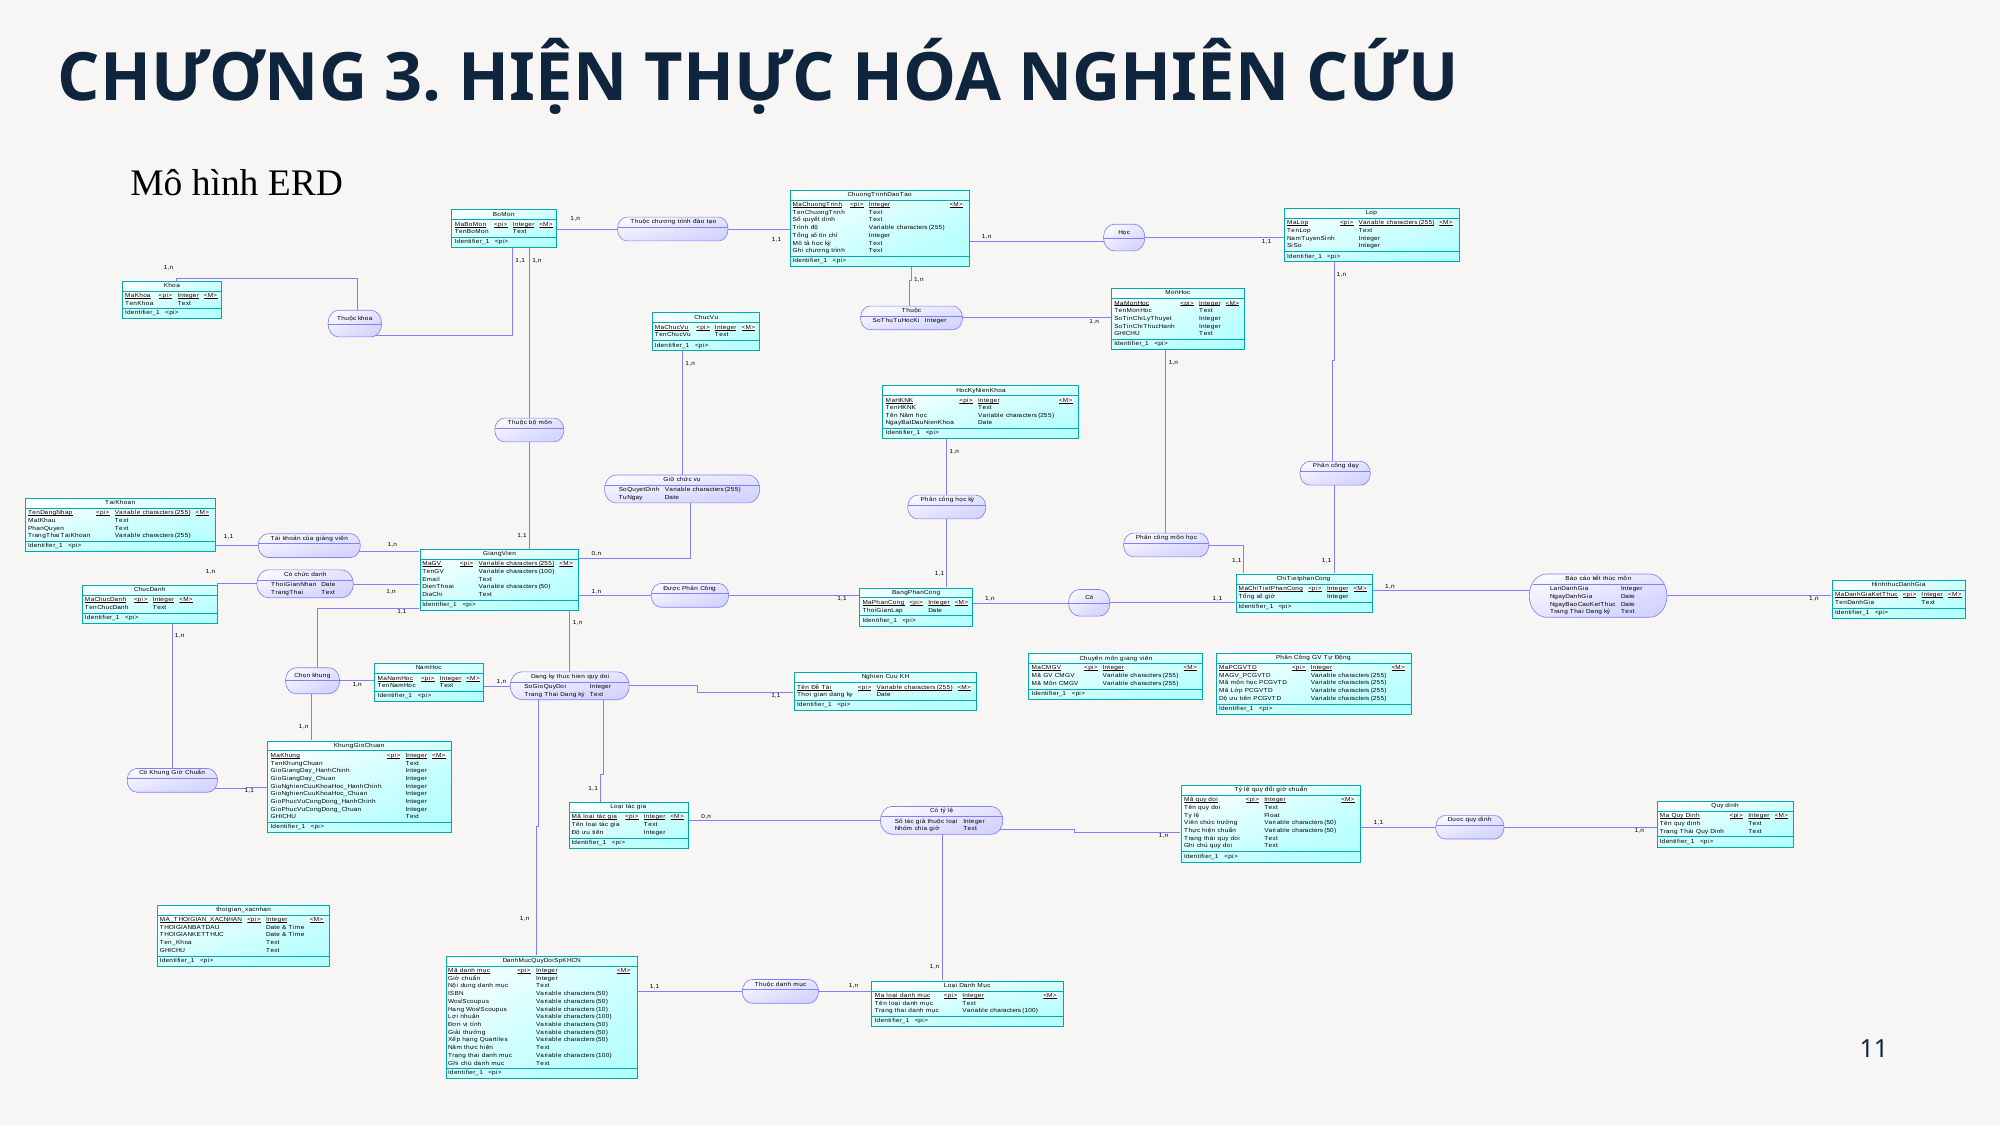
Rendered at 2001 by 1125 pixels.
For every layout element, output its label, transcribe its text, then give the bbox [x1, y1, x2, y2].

text_box Mô hình ERD [115, 128, 386, 189]
picture [24, 189, 1968, 1080]
text_box CHƯƠNG 3. HIỆN THỰC HÓA NGHIÊN CỨU [11, 16, 1507, 123]
